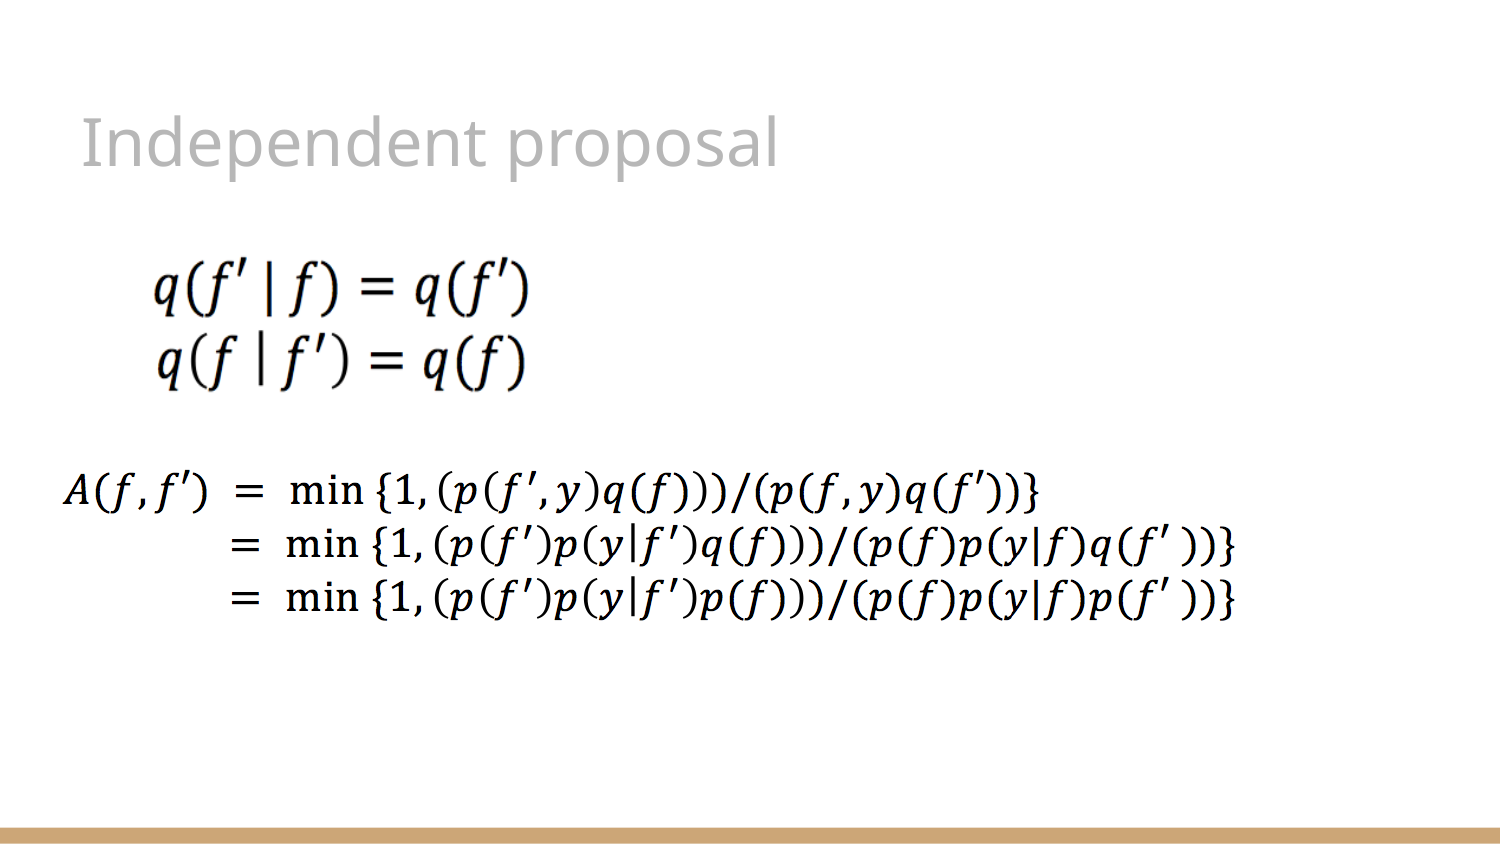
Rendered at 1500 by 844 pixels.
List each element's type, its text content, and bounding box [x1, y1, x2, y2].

picture [24, 446, 1260, 665]
picture [111, 219, 606, 429]
title Independent proposal [66, 58, 1465, 195]
